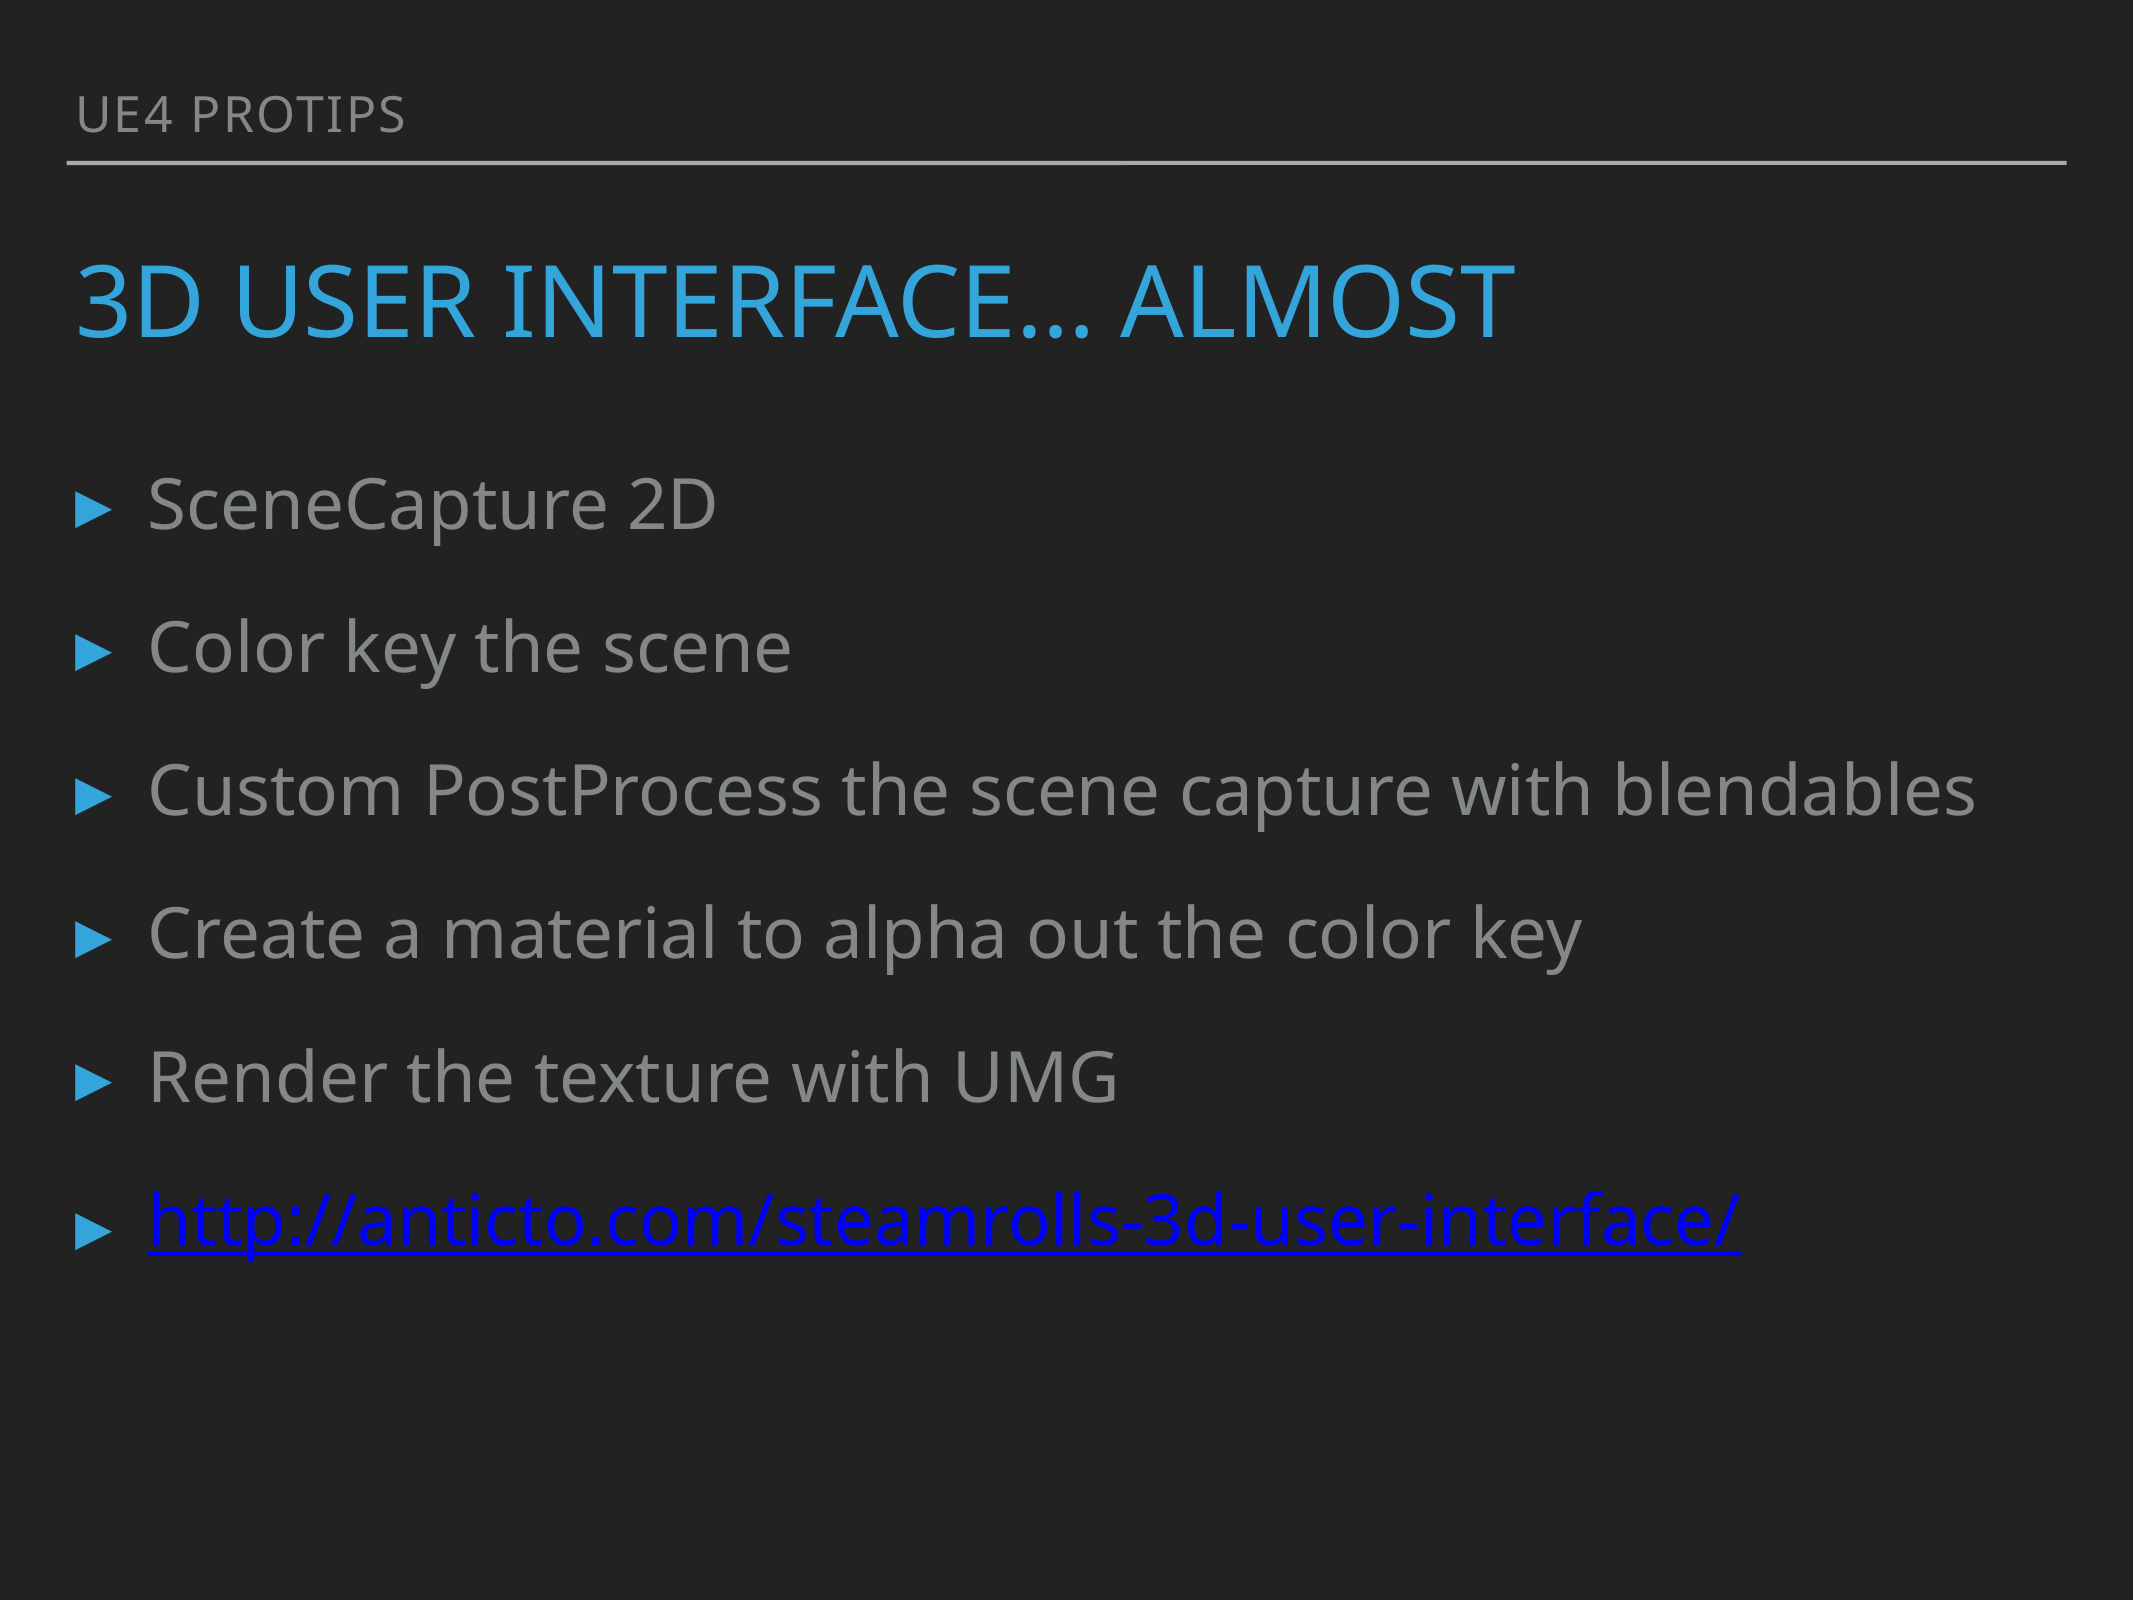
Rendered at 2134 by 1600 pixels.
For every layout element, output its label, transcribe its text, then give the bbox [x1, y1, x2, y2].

title 3D USER Interface… almost [66, 251, 2068, 372]
list UE4 Protips [66, 74, 1901, 151]
list SceneCapture 2D Color key the scene Custom PostProcess the scene capture with blendables Create a material to alpha out the color key Render the texture with UMG http://anticto.com/steamrolls-3d-user-interface/ [66, 449, 2068, 1453]
